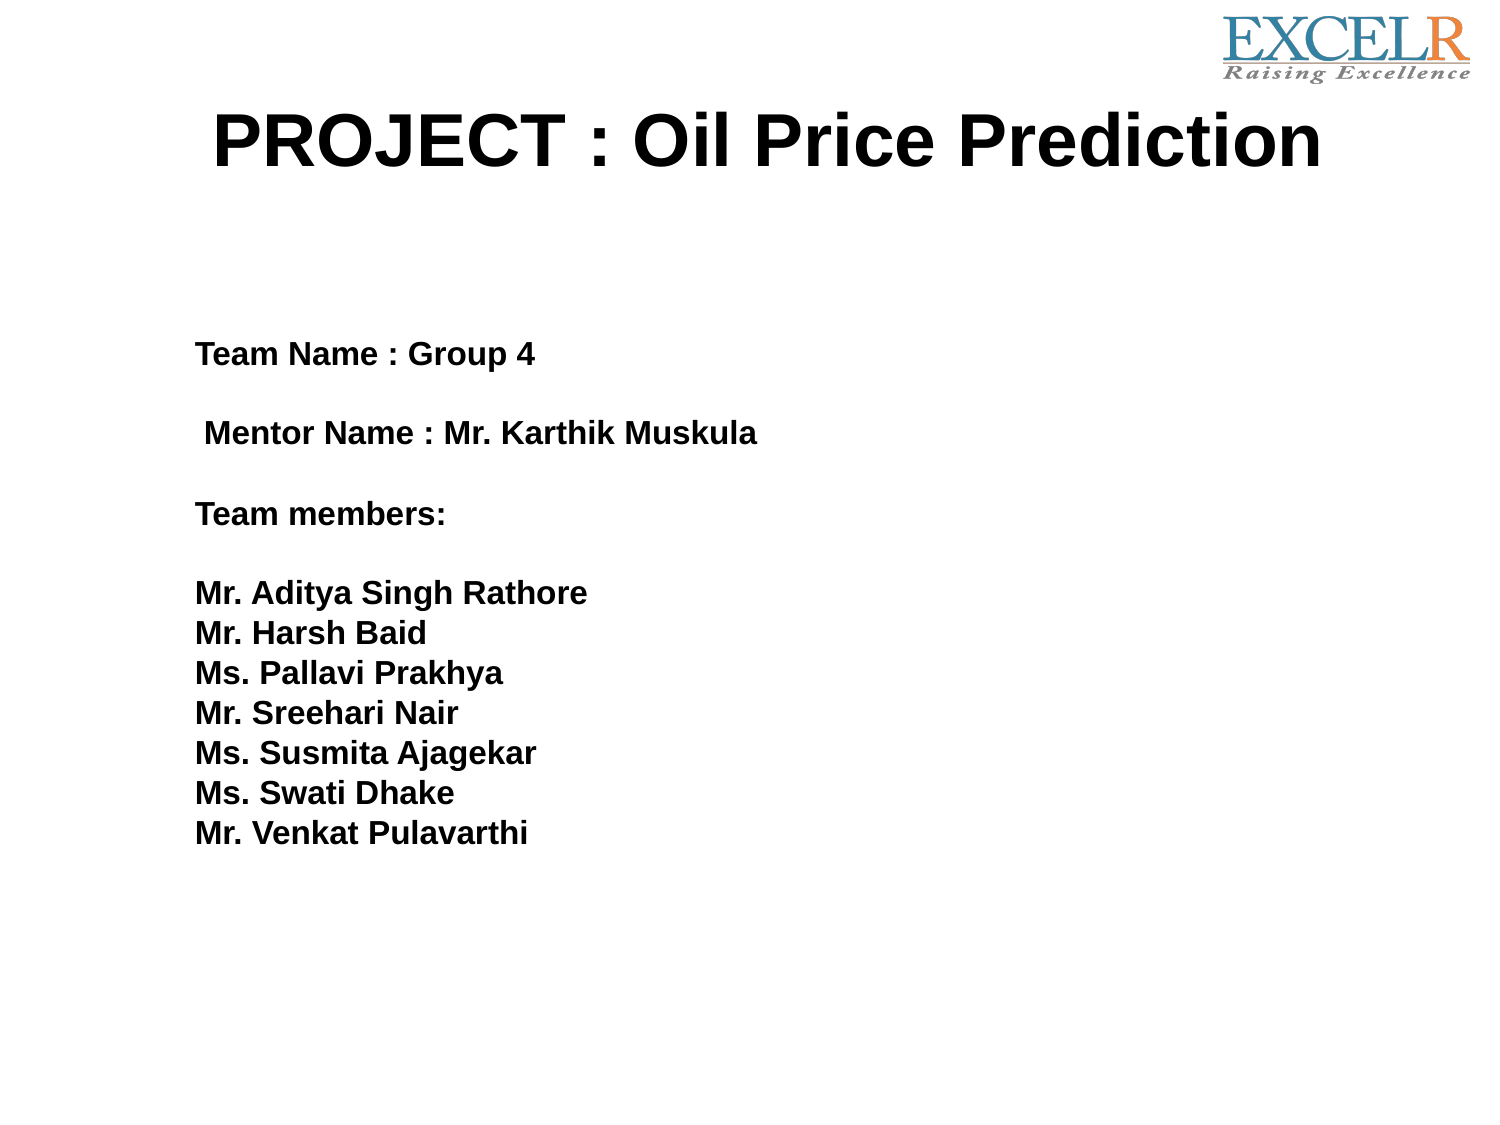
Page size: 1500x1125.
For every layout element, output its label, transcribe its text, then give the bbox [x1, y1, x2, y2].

picture [1222, 16, 1470, 85]
text_box PROJECT : Oil Price Prediction [159, 83, 1378, 189]
text_box Team Name : Group 4 Mentor Name : Mr. Karthik Muskula Team members: Mr. Aditya Singh Rathore Mr. Harsh Baid Ms. Pallavi Prakhya Mr. Sreehari Nair Ms. Susmita Ajagekar Ms. Swati Dhake Mr. Venkat Pulavarthi [179, 324, 1125, 859]
